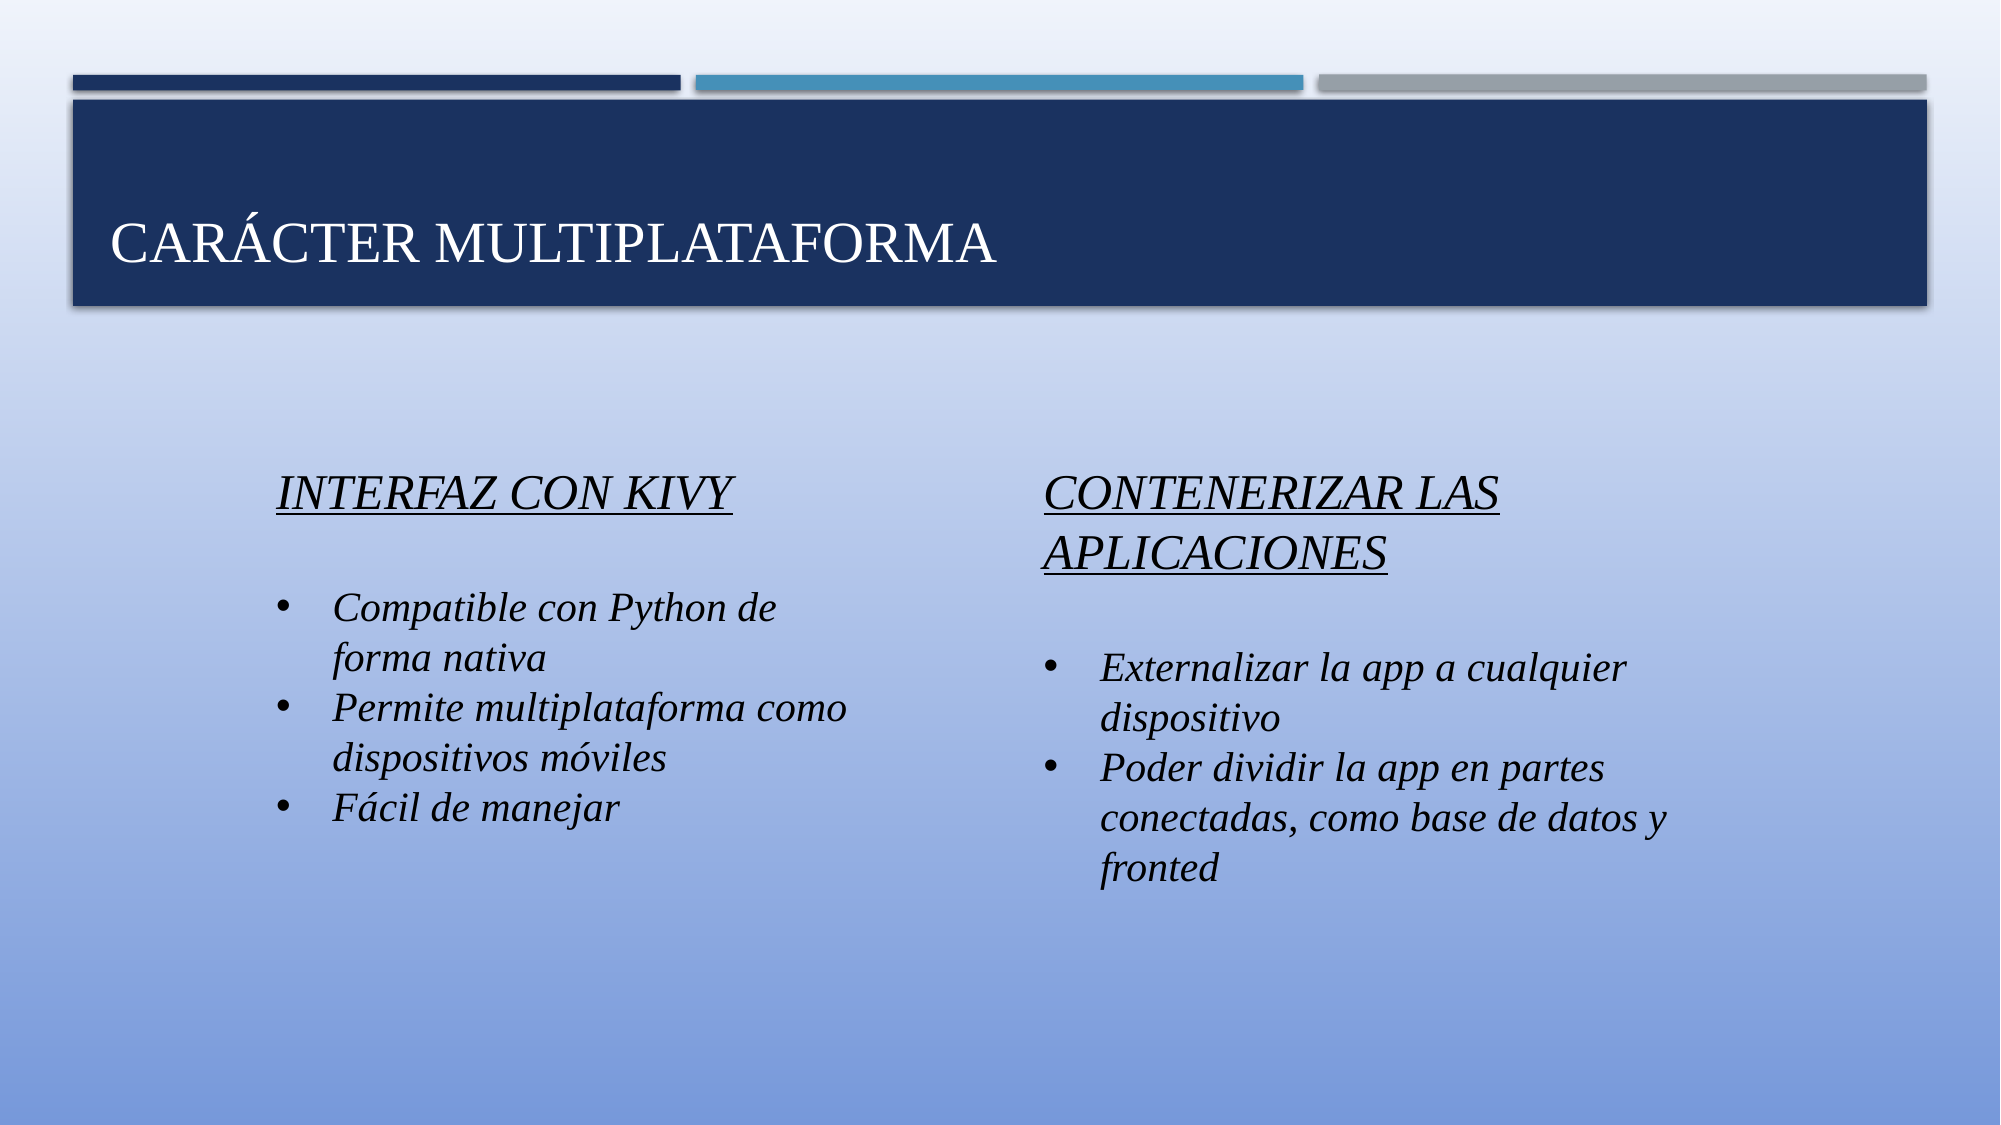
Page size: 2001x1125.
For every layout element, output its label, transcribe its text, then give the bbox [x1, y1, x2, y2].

text_box CONTENERIZAR LAS APLICACIONES Externalizar la app a cualquier dispositivo Poder dividir la app en partes conectadas, como base de datos y fronted [1028, 452, 1784, 898]
title carácter Multiplataforma [95, 119, 1905, 282]
text_box INTERFAZ CON KIVY Compatible con Python de forma nativa Permite multiplataforma como dispositivos móviles Fácil de manejar [261, 452, 900, 838]
